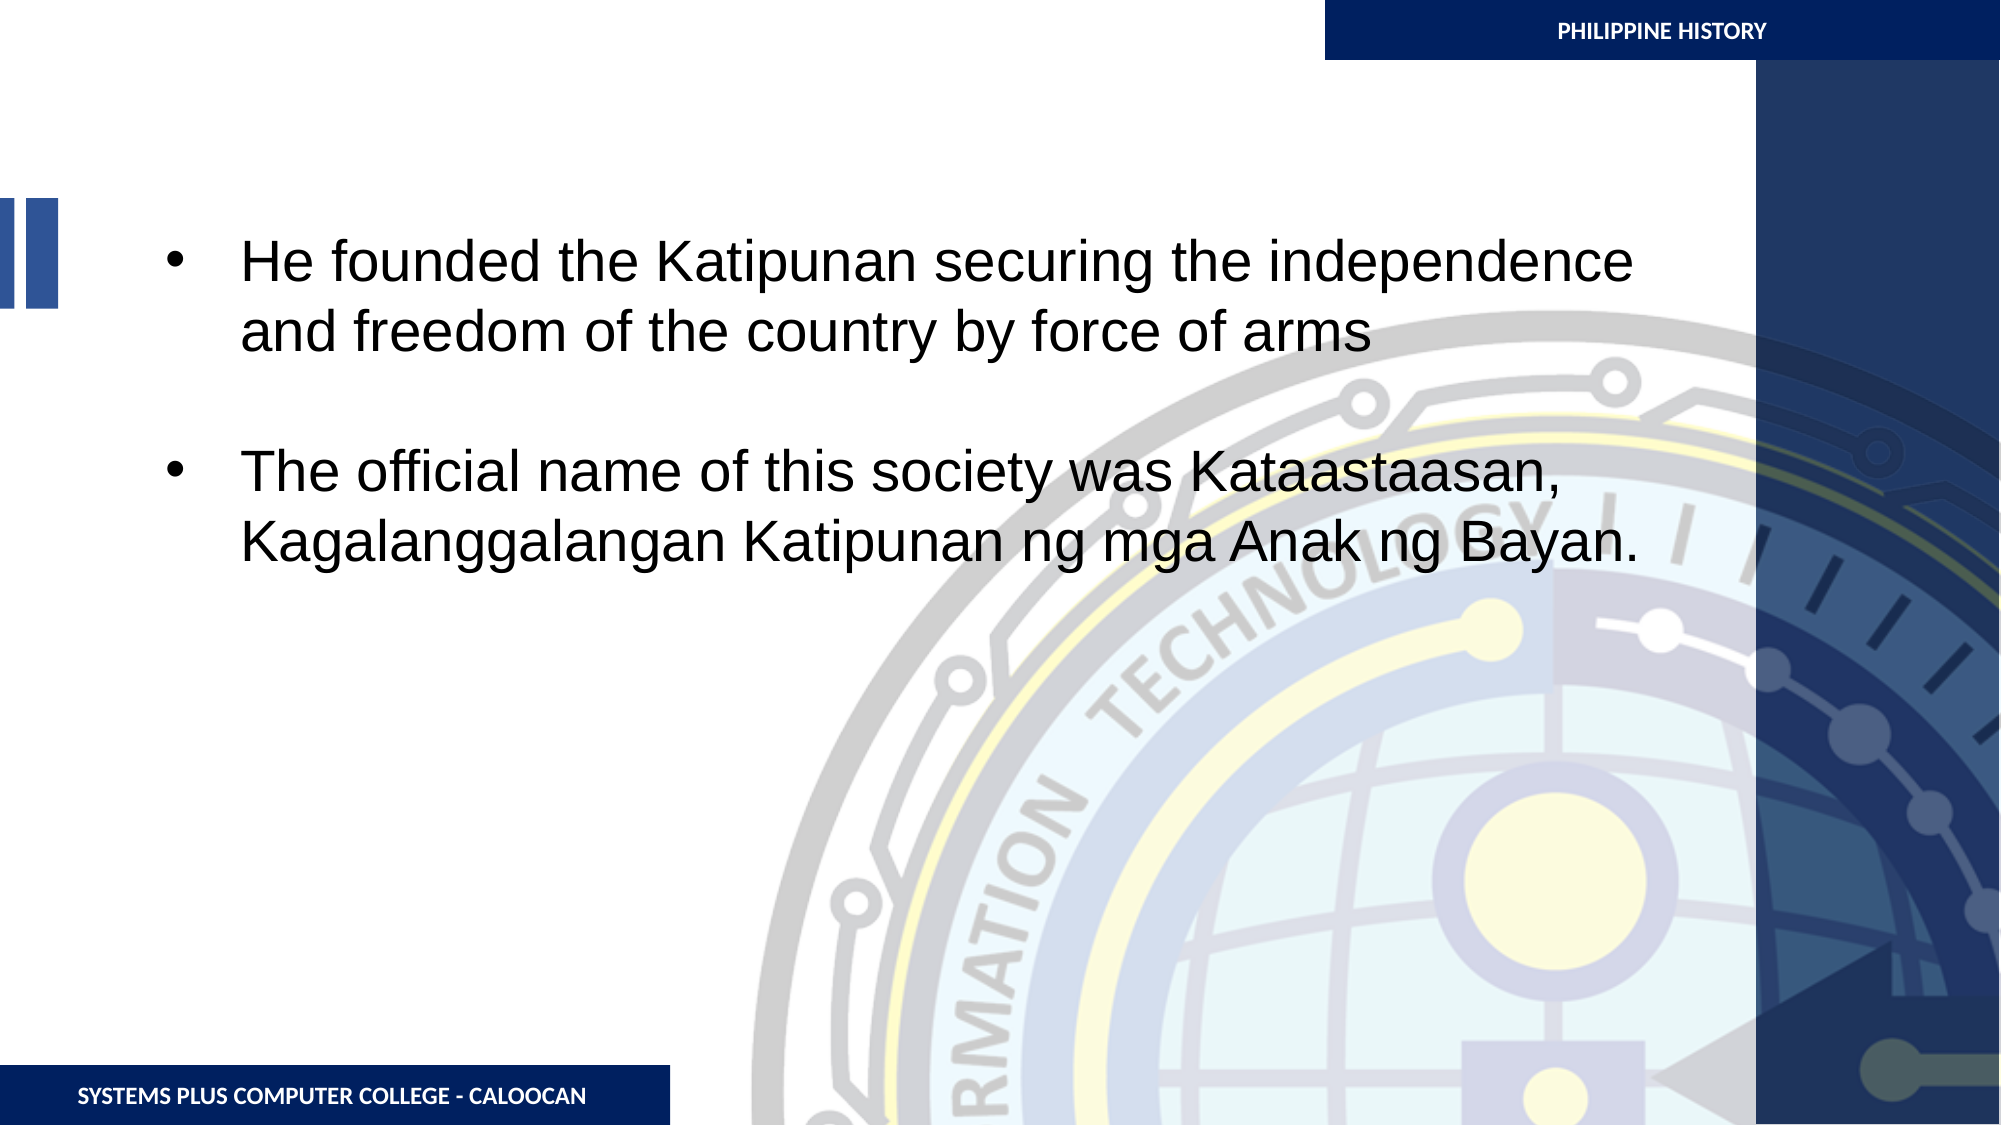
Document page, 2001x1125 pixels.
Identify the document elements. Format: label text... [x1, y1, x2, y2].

footer PHILIPPINE HISTORY [1325, 0, 2000, 60]
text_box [0, 197, 59, 309]
text_box [1754, 60, 2000, 215]
picture [628, 215, 2000, 1125]
text_box He founded the Katipunan securing the independence and freedom of the country by force of arms The official name of this society was Kataastaasan, Kagalanggalangan Katipunan ng mga Anak ng Bayan. [150, 215, 627, 581]
text_box SYSTEMS PLUS COMPUTER COLLEGE - CALOOCAN [0, 1065, 623, 1125]
